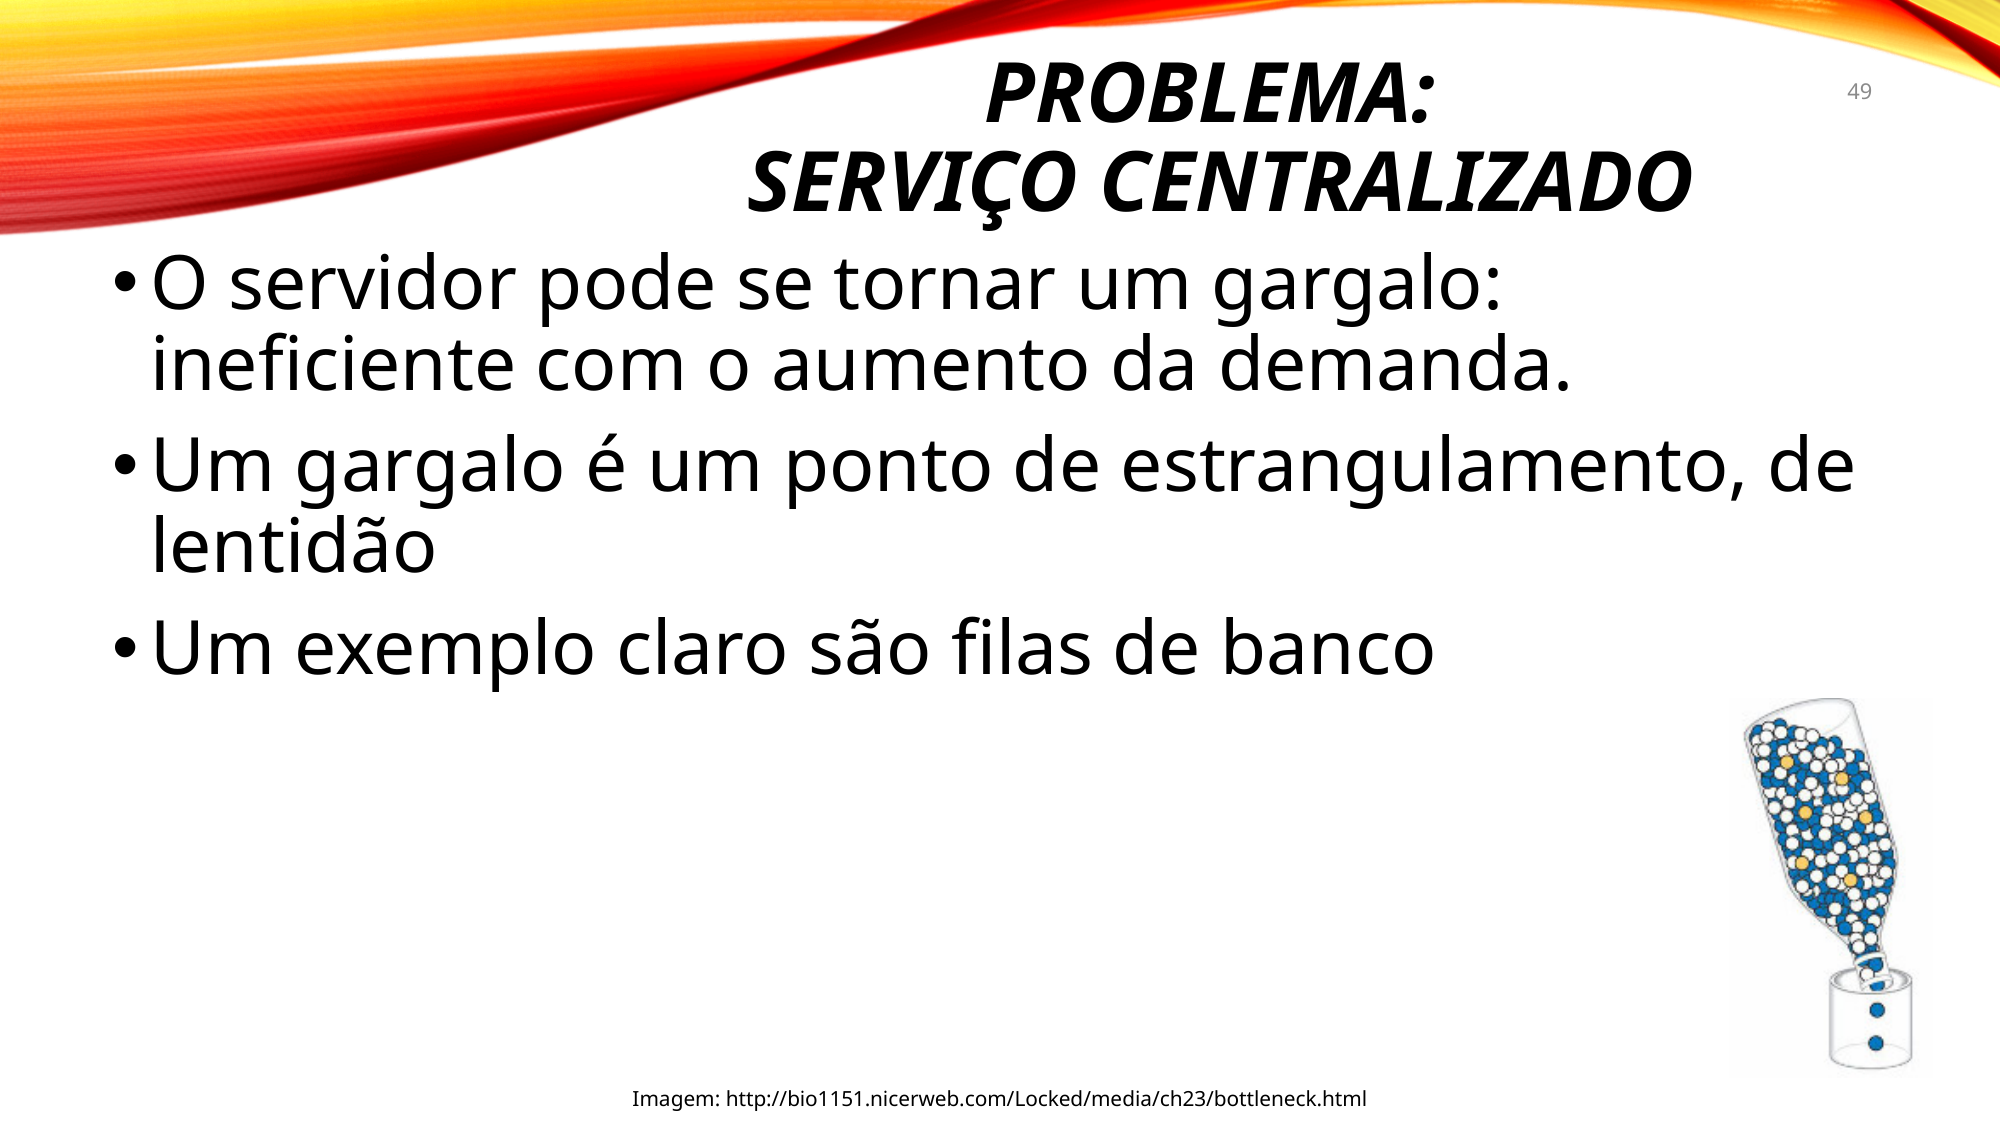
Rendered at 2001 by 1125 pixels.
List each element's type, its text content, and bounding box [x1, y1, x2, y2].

slide_number 49 [1437, 62, 1888, 123]
picture [1728, 697, 1933, 1079]
picture [0, 0, 2000, 237]
list O servidor pode se tornar um gargalo: ineficiente com o aumento da demanda. Um gargalo é um ponto de estrangulamento, de lentidão Um exemplo claro são filas de banco [97, 236, 1888, 1063]
title Problema: Serviço centralizado [439, 16, 2000, 264]
text_box Imagem: http://bio1151.nicerweb.com/Locked/media/ch23/bottleneck.html [617, 1077, 1383, 1118]
